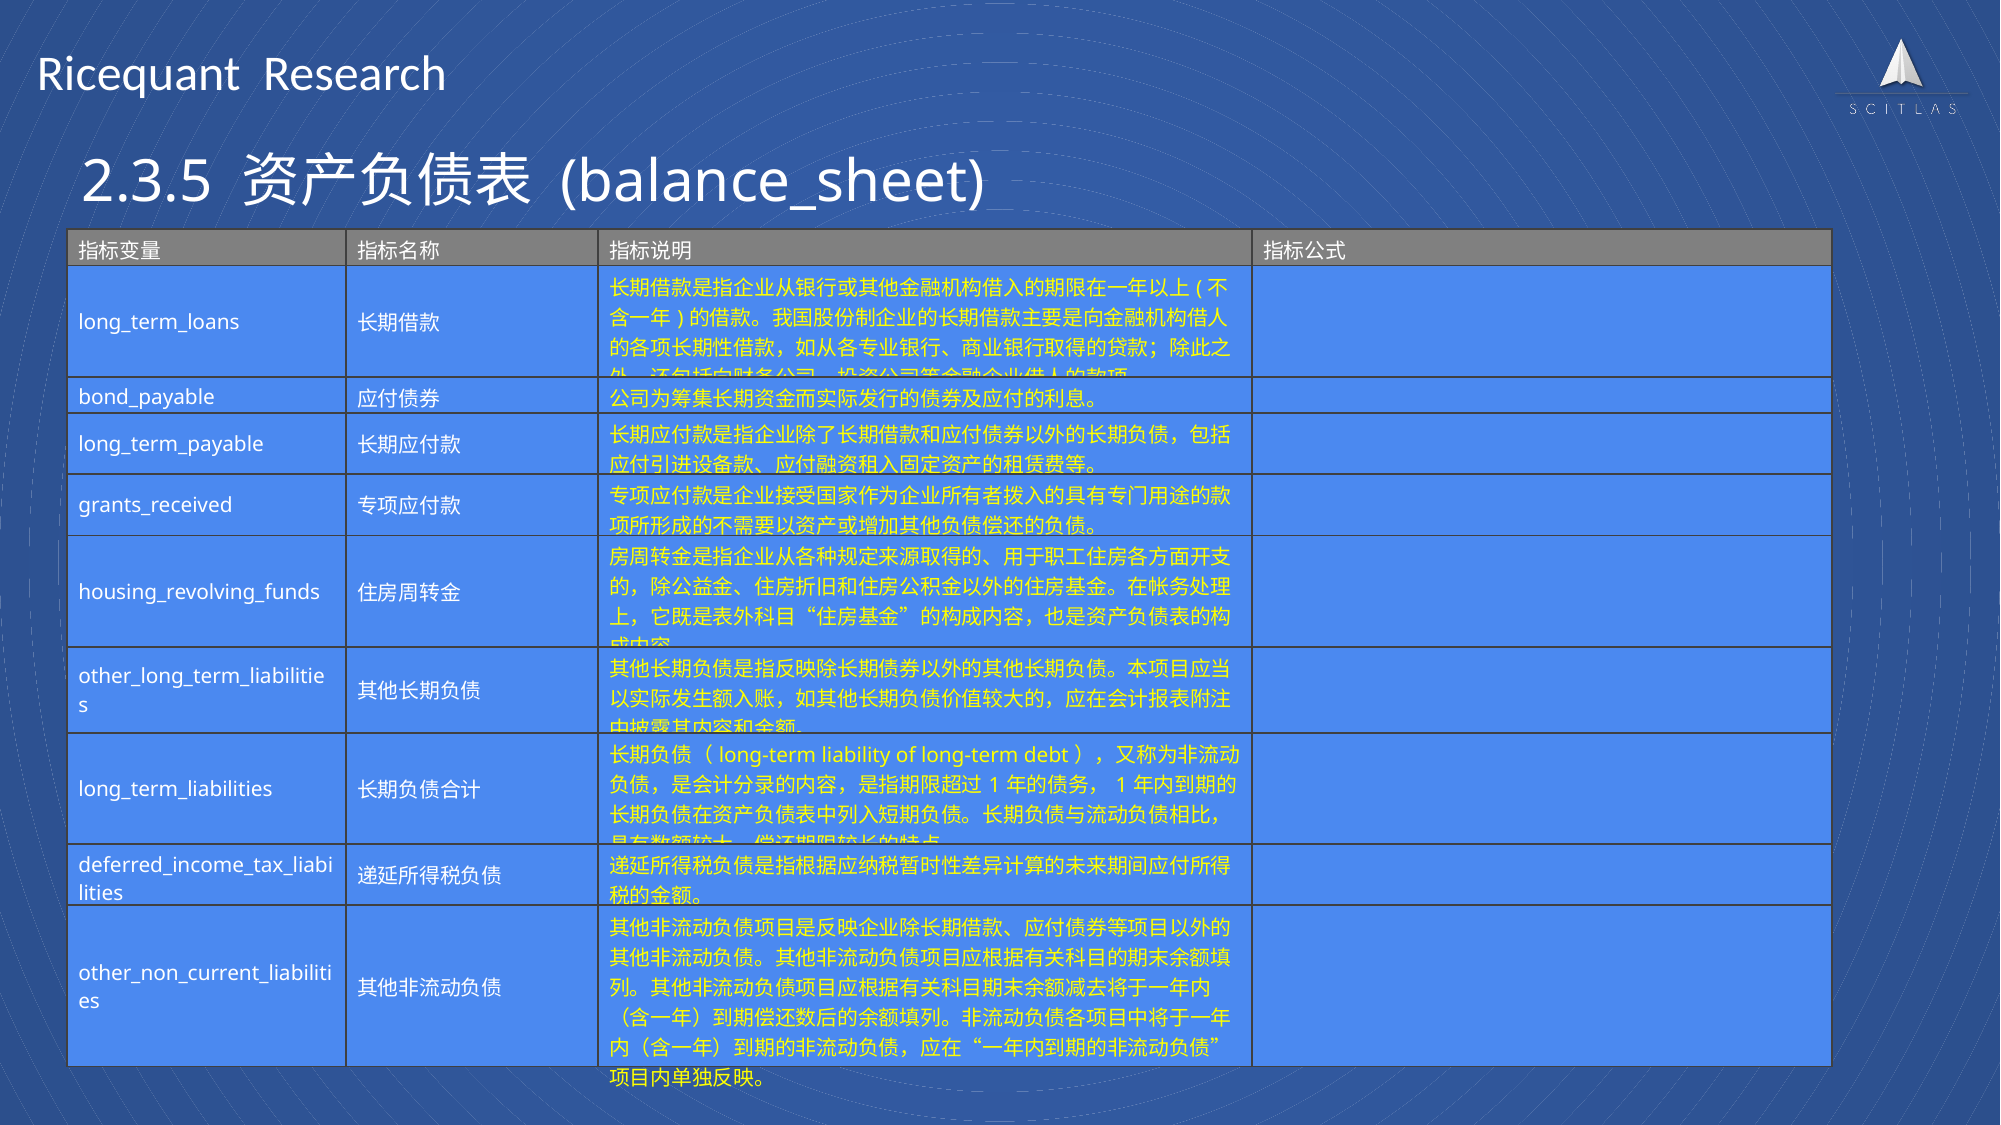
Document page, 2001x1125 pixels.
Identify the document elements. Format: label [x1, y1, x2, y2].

table_cell [347, 266, 597, 376]
table_cell [599, 536, 1251, 646]
table_cell [347, 378, 597, 412]
table_cell [68, 648, 345, 732]
table_cell [347, 906, 597, 1066]
table_header [347, 230, 597, 265]
table_cell [1253, 906, 1831, 1066]
table_cell [68, 414, 345, 473]
table_cell [599, 475, 1251, 535]
picture [1802, 0, 2000, 142]
table_cell [347, 414, 597, 473]
table_cell [1253, 648, 1831, 732]
table_cell [599, 266, 1251, 376]
table_cell [68, 734, 345, 843]
table_header [599, 230, 1251, 265]
table_header [68, 230, 345, 265]
table_cell [1253, 266, 1831, 376]
table_cell [68, 378, 345, 412]
table_cell [599, 906, 1251, 1066]
table_cell [1253, 536, 1831, 646]
table_cell [347, 536, 597, 646]
text_box [0, 0, 2000, 1125]
table_cell [347, 475, 597, 535]
table_cell [68, 266, 345, 376]
table_cell [1253, 414, 1831, 473]
table_cell [599, 734, 1251, 843]
table_cell [1253, 378, 1831, 412]
table_cell [599, 414, 1251, 473]
table_cell [68, 845, 345, 904]
table_cell [599, 378, 1251, 412]
table_cell [68, 475, 345, 535]
table_cell [347, 845, 597, 904]
table_header [1253, 230, 1831, 265]
table_cell [68, 906, 345, 1066]
table_cell [1253, 734, 1831, 843]
table_cell [599, 845, 1251, 904]
table_cell [68, 536, 345, 646]
table_cell [1253, 845, 1831, 904]
table_cell [599, 648, 1251, 732]
table_cell [347, 648, 597, 732]
table_cell [347, 734, 597, 843]
table_cell [1253, 475, 1831, 535]
